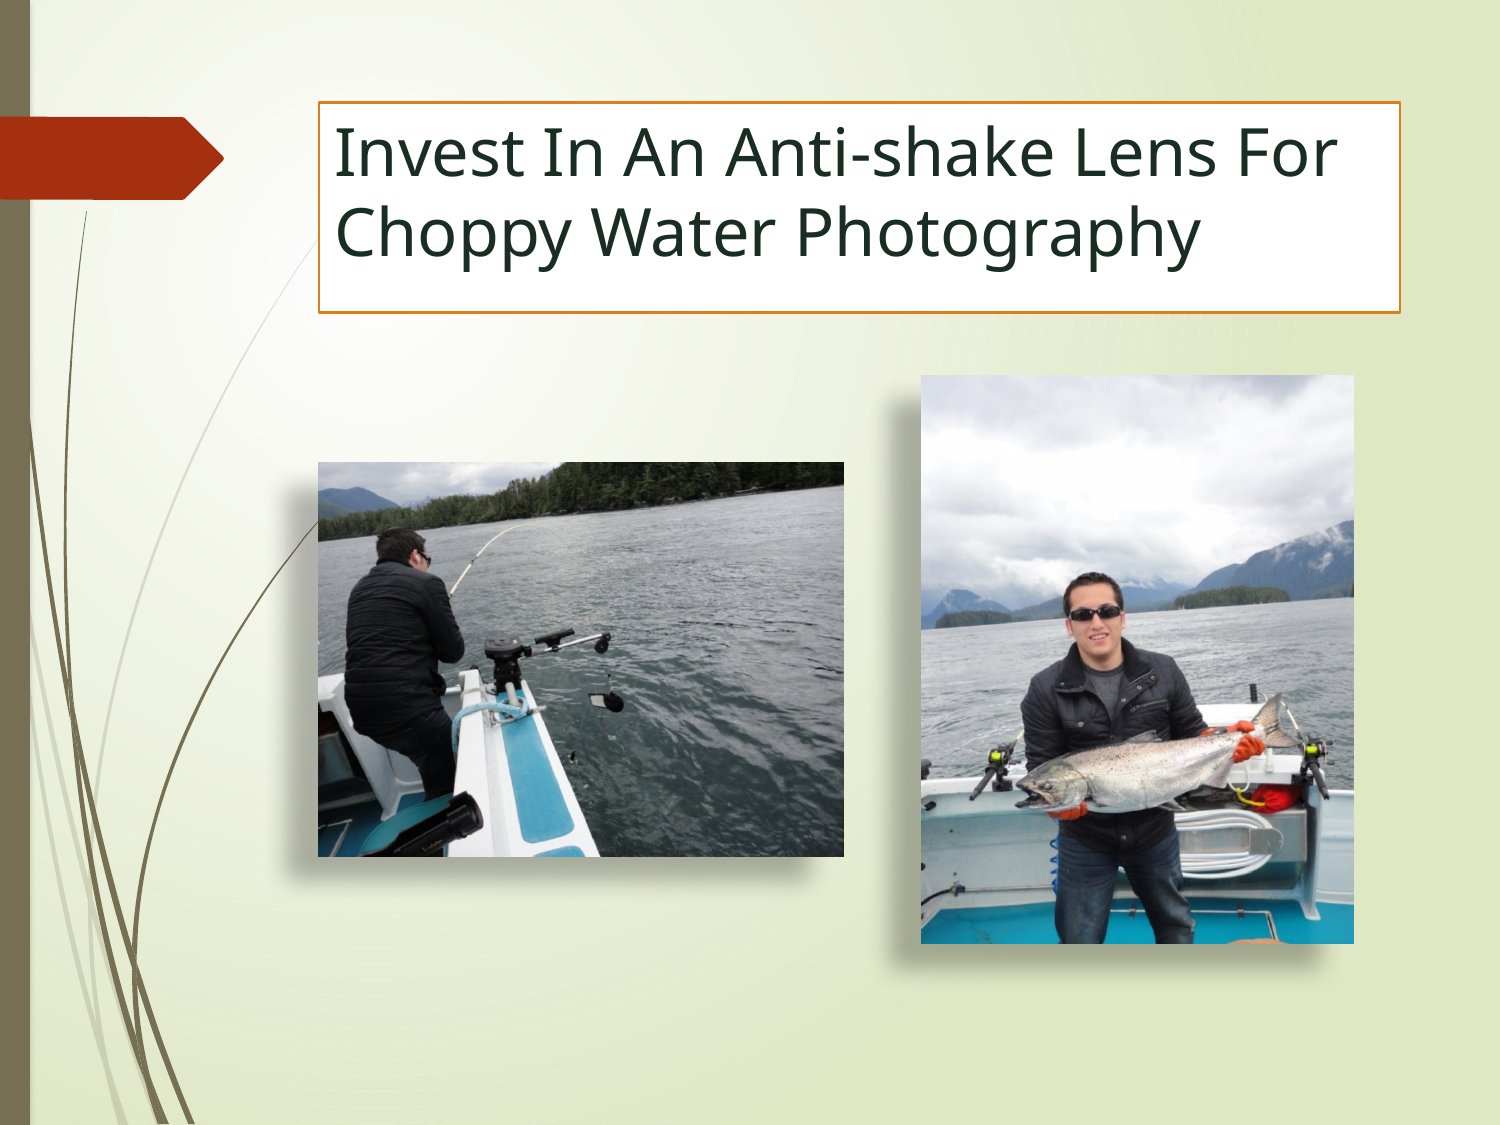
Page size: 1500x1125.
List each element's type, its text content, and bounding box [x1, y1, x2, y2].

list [318, 462, 844, 857]
title Invest In An Anti-shake Lens For Choppy Water Photography [318, 101, 1401, 314]
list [921, 374, 1355, 945]
